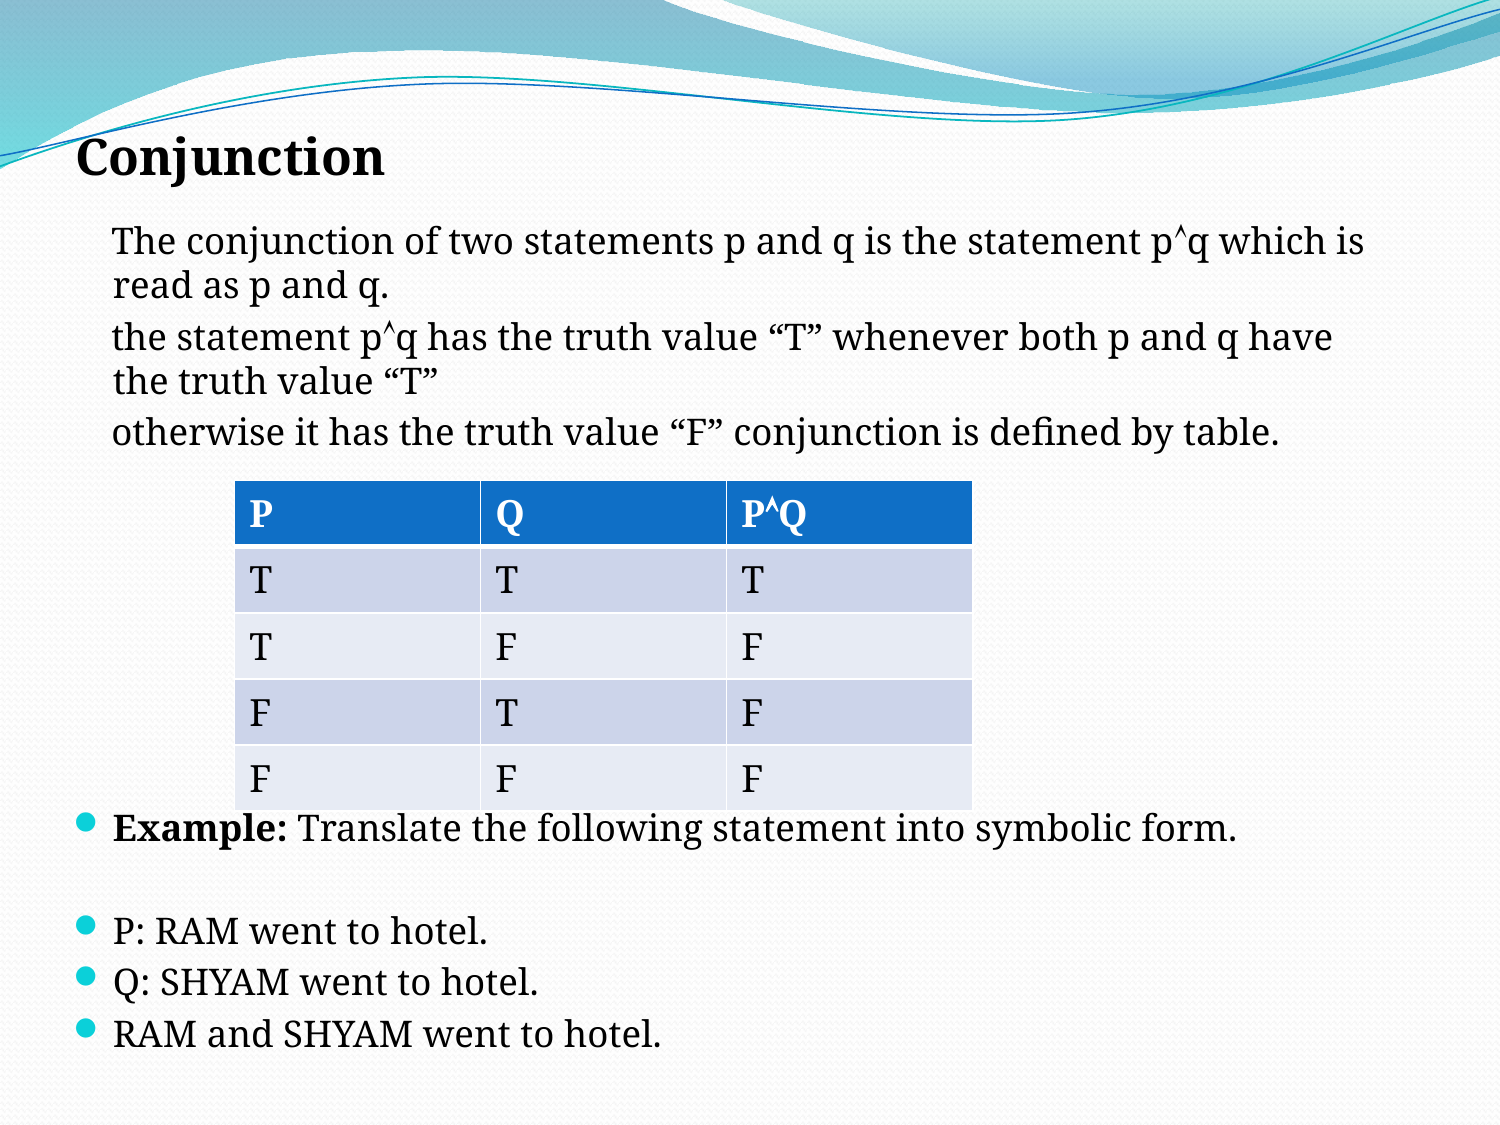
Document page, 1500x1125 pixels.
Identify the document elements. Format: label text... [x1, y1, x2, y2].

table_cell F [481, 614, 726, 678]
table_cell F [235, 746, 480, 810]
table_cell F [727, 746, 972, 810]
table_cell T [235, 549, 480, 612]
table_cell T [235, 614, 480, 678]
table_cell F [481, 746, 726, 810]
table_header PQ [727, 481, 972, 544]
table_cell T [727, 549, 972, 612]
table_cell T [481, 680, 726, 744]
table_header Q [481, 481, 726, 544]
table_cell F [727, 614, 972, 678]
table_header P [235, 481, 480, 544]
list The conjunction of two statements p and q is the statement pq which is read as p and q. the statement pq has the truth value “T” whenever both p and q have the truth value “T” otherwise it has the truth value “F” conjunction is defined by table. Example: Translate the following statement into symbolic form. P: RAM went to hotel. Q: SHYAM went to hotel. RAM and SHYAM went to hotel. [58, 210, 1409, 1079]
table_cell T [481, 549, 726, 612]
table_cell F [235, 680, 480, 744]
table_cell F [727, 680, 972, 744]
title Conjunction [75, 115, 1425, 247]
